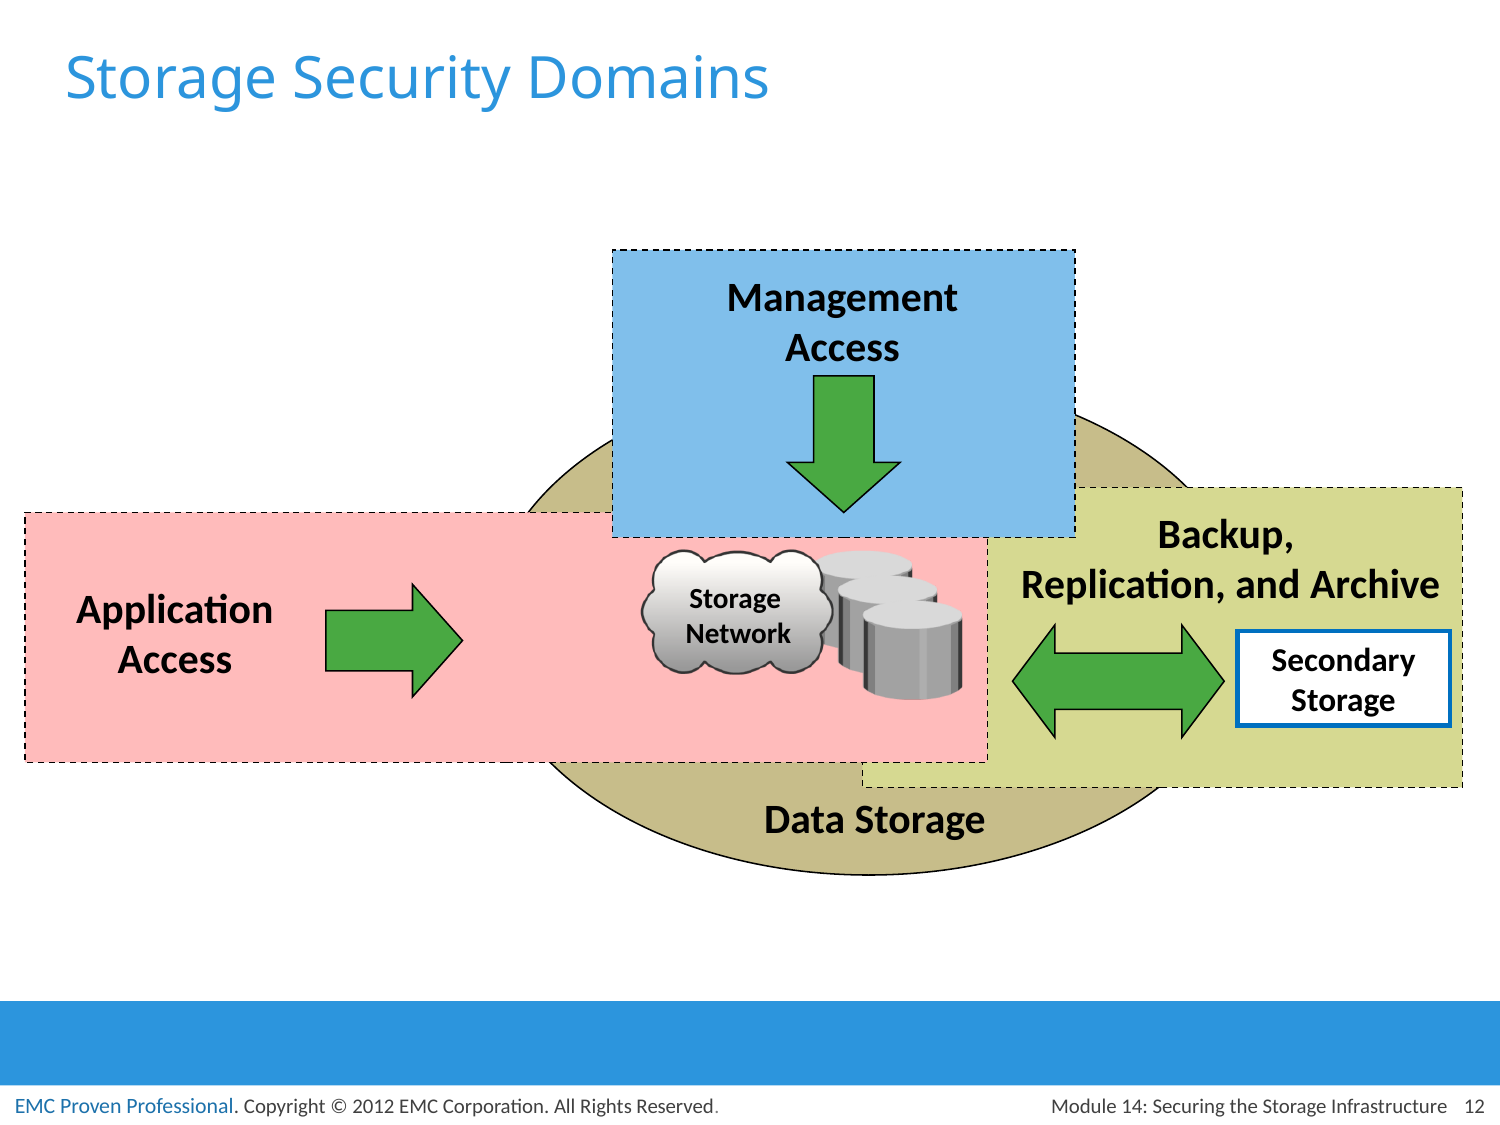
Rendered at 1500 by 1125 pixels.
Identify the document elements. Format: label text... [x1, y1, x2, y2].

text_box [1075, 414, 1185, 485]
text_box [787, 375, 901, 513]
text_box [24, 512, 857, 763]
text_box [702, 850, 1035, 876]
slide_number 12 [1463, 1087, 1500, 1125]
text_box [528, 440, 612, 512]
picture [640, 549, 834, 676]
text_box [1088, 797, 1146, 830]
text_box Application Access [37, 574, 313, 690]
text_box [325, 584, 463, 697]
title Storage Security Domains [49, 12, 1438, 138]
text_box [550, 763, 857, 836]
text_box [612, 249, 1075, 538]
text_box Management Access [711, 262, 974, 378]
text_box Data Storage [662, 784, 1088, 850]
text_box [812, 549, 963, 701]
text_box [862, 487, 1463, 788]
footer Module 14: Securing the Storage Infrastructure [774, 1087, 1463, 1125]
